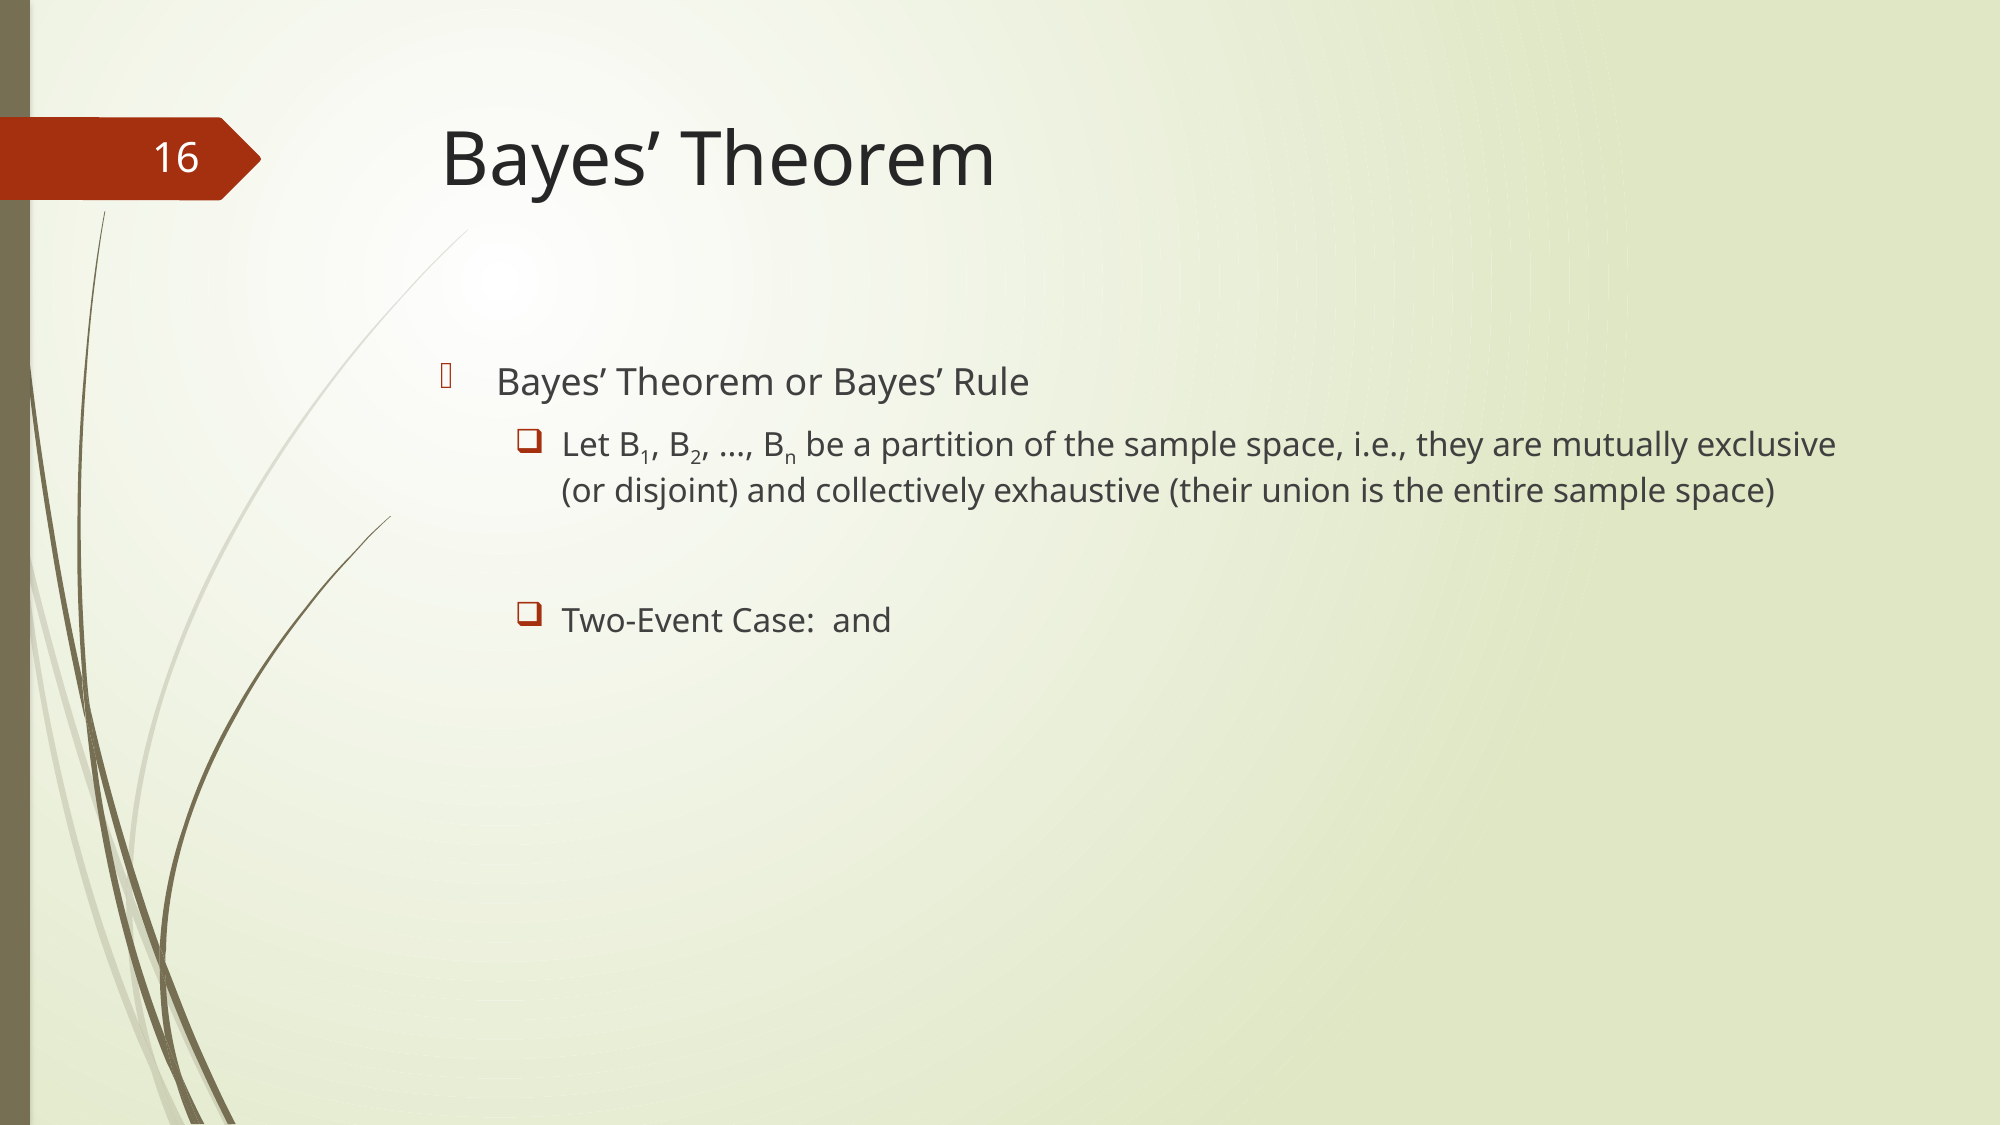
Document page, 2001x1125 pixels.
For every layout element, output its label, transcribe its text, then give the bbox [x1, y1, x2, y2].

slide_number 16 [87, 129, 216, 190]
title Bayes’ Theorem [425, 102, 1888, 313]
